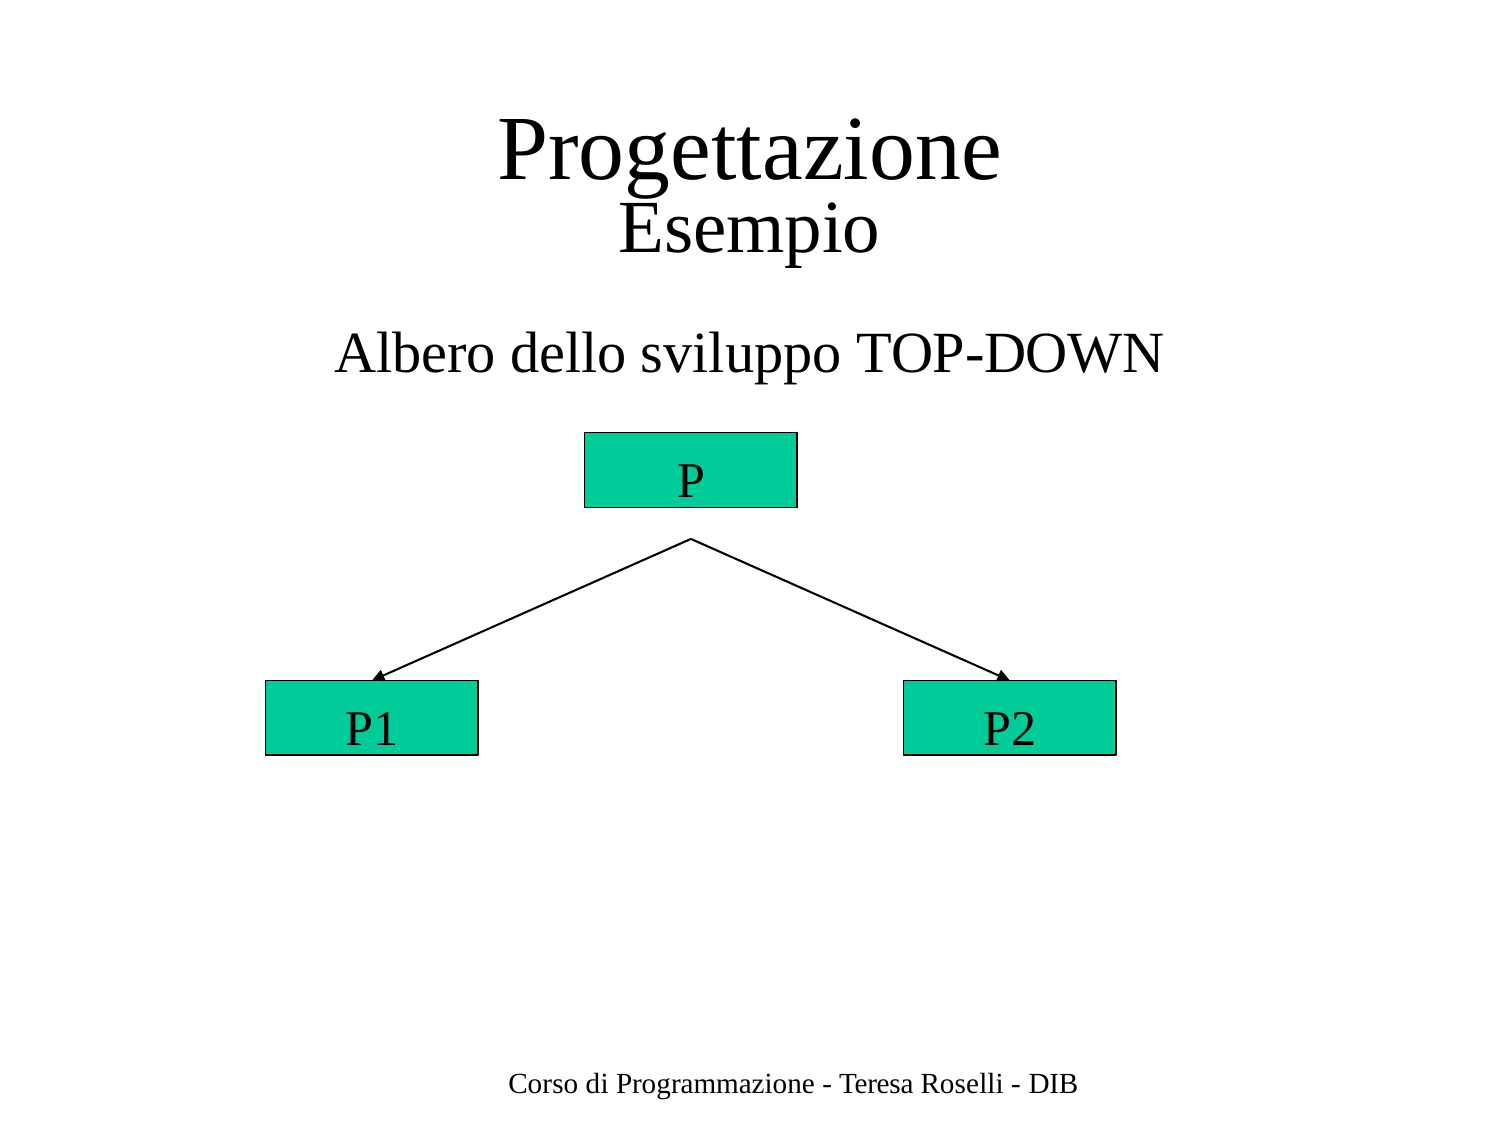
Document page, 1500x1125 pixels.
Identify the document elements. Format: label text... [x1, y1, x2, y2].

title Progettazione [495, 86, 1004, 175]
text_box [995, 669, 1010, 682]
text_box [371, 669, 386, 682]
text_box P2 [903, 680, 1117, 756]
text_box P [584, 432, 798, 508]
footer Corso di Programmazione - Teresa Roselli - DIB [506, 1065, 1081, 1125]
text_box P1 [265, 680, 479, 756]
text_box Esempio Albero dello sviluppo TOP-DOWN [331, 175, 1168, 385]
